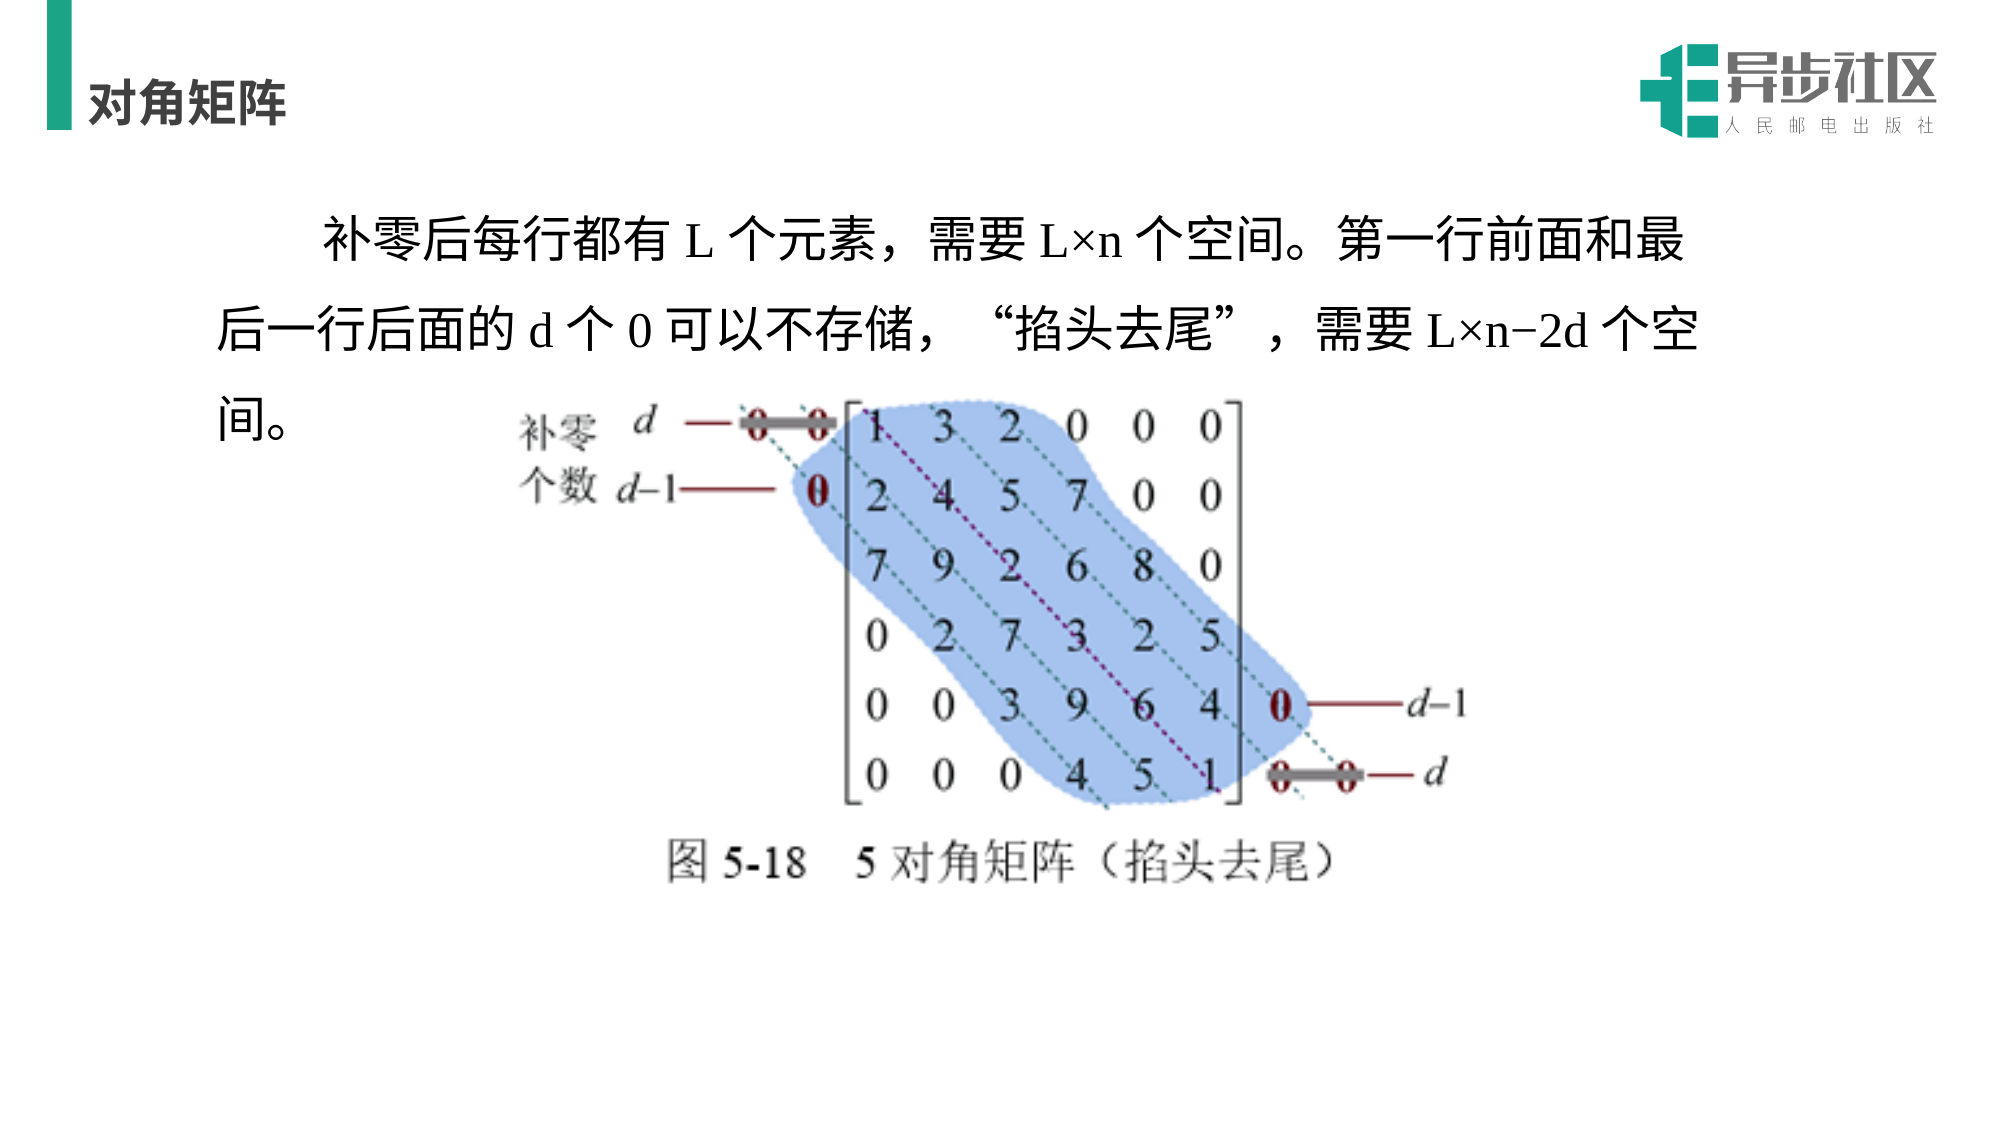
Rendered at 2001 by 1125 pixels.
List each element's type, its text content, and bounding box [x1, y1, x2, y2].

picture [505, 384, 1495, 897]
text_box 对角矩阵 [72, 64, 303, 139]
text_box [46, 0, 73, 131]
text_box 补零后每行都有L个元素，需要L×n个空间。第一行前面和最后一行后面的d个0可以不存储，“掐头去尾”，需要L×n−2d个空间。 [201, 169, 1738, 455]
picture [1639, 36, 1948, 151]
